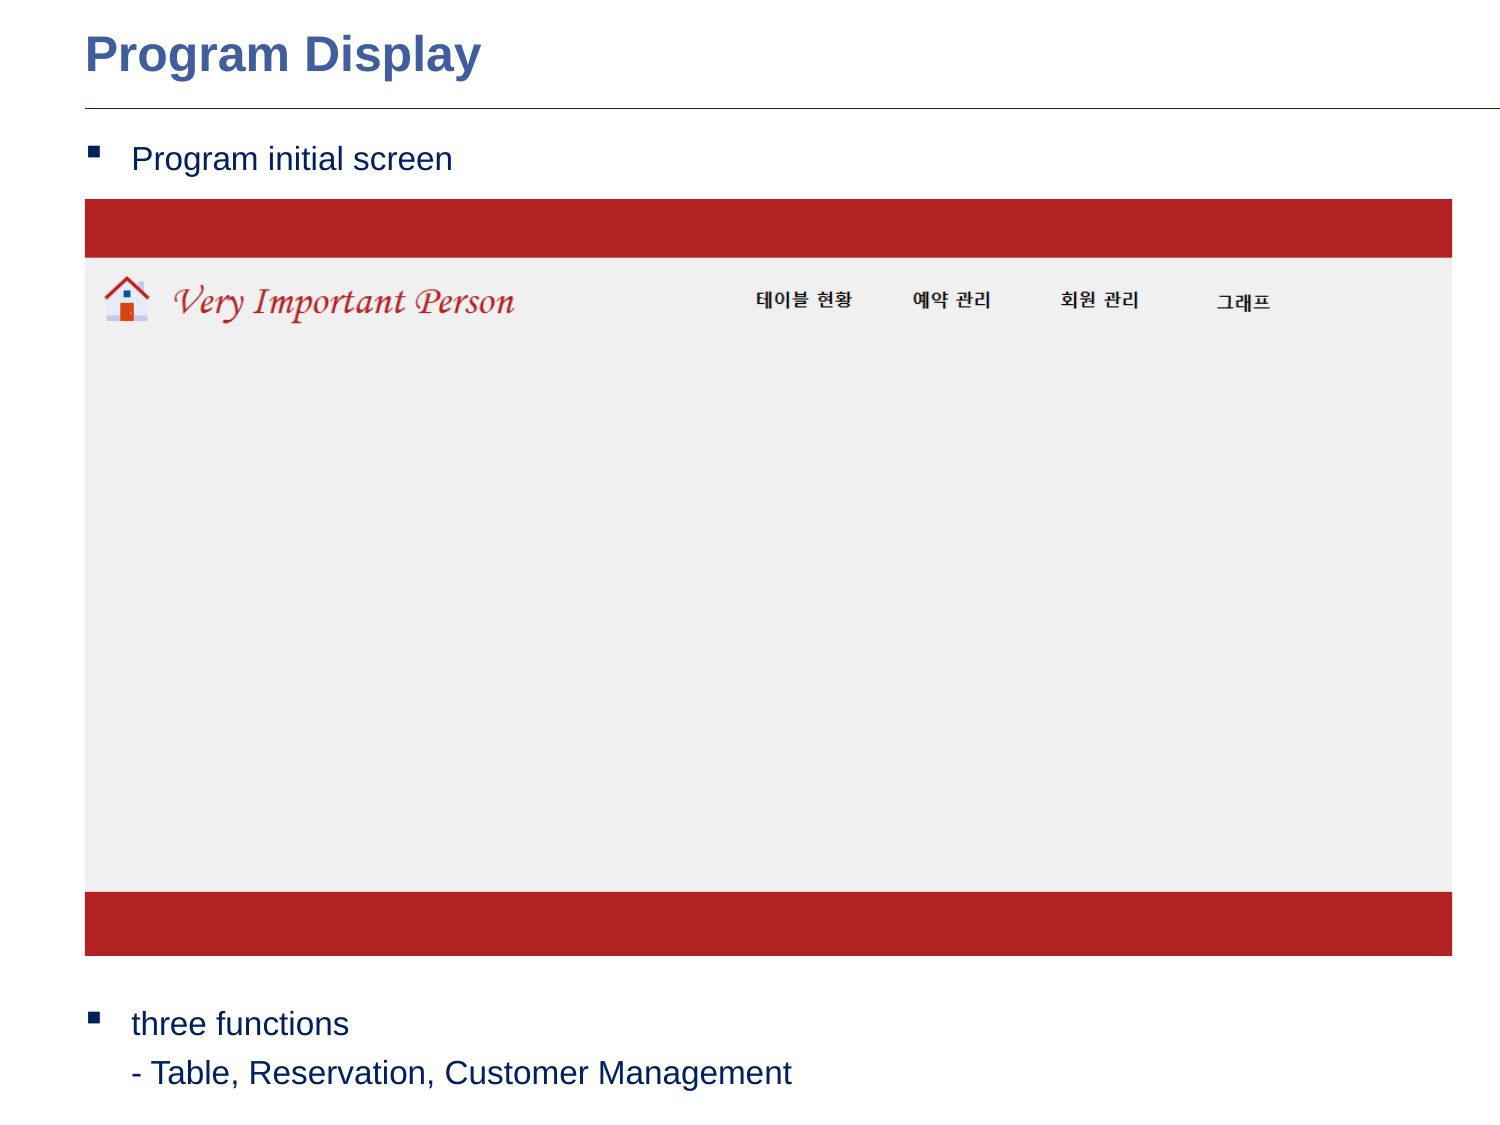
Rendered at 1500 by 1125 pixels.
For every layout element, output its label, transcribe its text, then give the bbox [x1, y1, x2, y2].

text_box Program Display [84, 27, 1192, 90]
list Program initial screen three functions - Table, Reservation, Customer Management [84, 962, 1405, 1073]
list Program initial screen three functions - Table, Reservation, Customer Management [84, 137, 1405, 198]
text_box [84, 199, 1453, 956]
